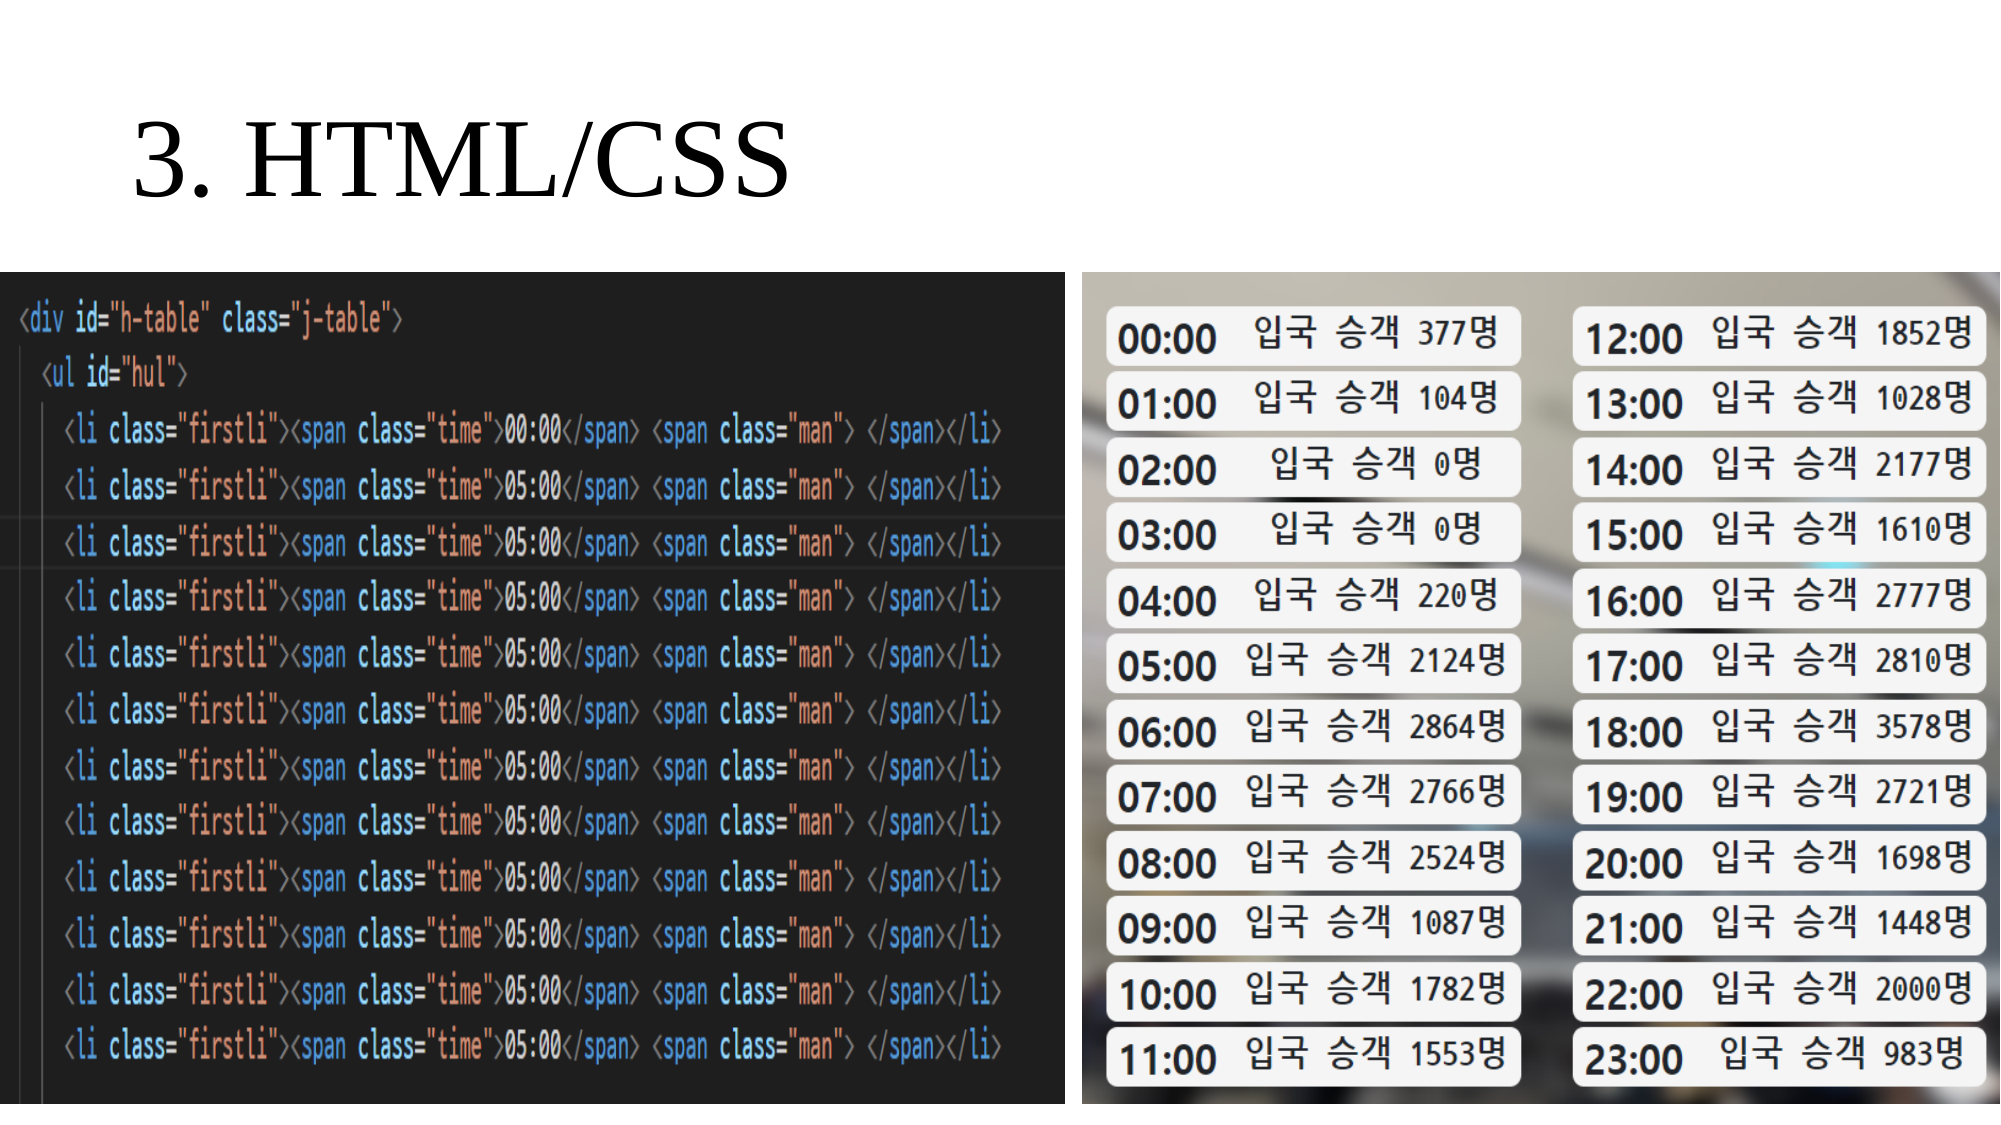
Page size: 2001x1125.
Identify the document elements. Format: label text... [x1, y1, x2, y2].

picture [1082, 272, 2000, 1104]
picture [0, 272, 1065, 1104]
text_box 3. HTML/CSS [116, 76, 810, 227]
